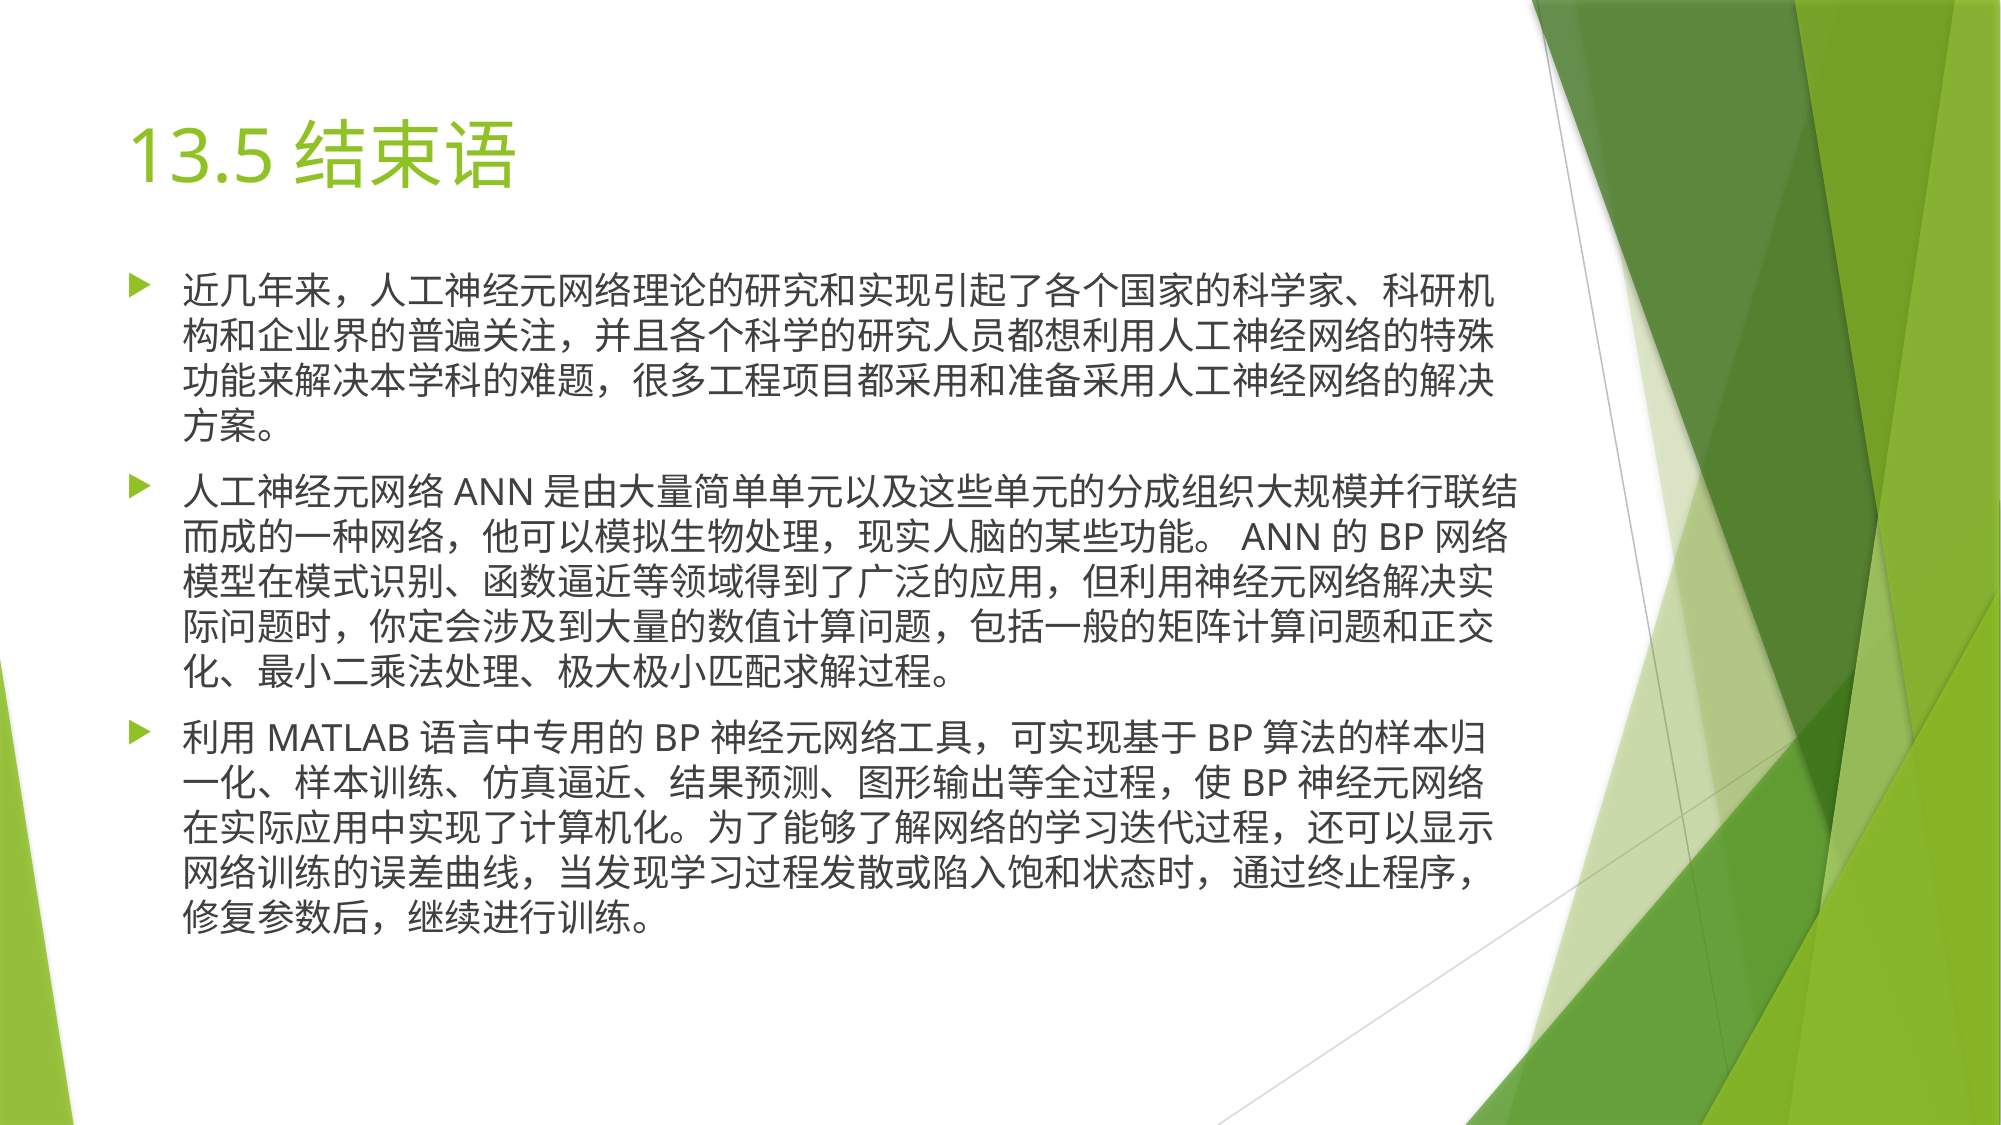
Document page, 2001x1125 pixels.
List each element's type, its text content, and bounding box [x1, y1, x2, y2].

text_box 近几年来，人工神经元网络理论的研究和实现引起了各个国家的科学家、科研机构和企业界的普遍关注，并且各个科学的研究人员都想利用人工神经网络的特殊功能来解决本学科的难题，很多工程项目都采用和准备采用人工神经网络的解决方案。 人工神经元网络ANN是由大量简单单元以及这些单元的分成组织大规模并行联结而成的一种网络，他可以模拟生物处理，现实人脑的某些功能。ANN的BP网络模型在模式识别、函数逼近等领域得到了广泛的应用，但利用神经元网络解决实际问题时，你定会涉及到大量的数值计算问题，包括一般的矩阵计算问题和正交化、最小二乘法处理、极大极小匹配求解过程。 利用MATLAB语言中专用的BP神经元网络工具，可实现基于BP算法的样本归一化、样本训练、仿真逼近、结果预测、图形输出等全过程，使BP神经元网络在实际应用中实现了计算机化。为了能够了解网络的学习迭代过程，还可以显示网络训练的误差曲线，当发现学习过程发散或陷入饱和状态时，通过终止程序，修复参数后，继续进行训练。 [111, 260, 1537, 1123]
title 13.5结束语 [110, 99, 1657, 260]
